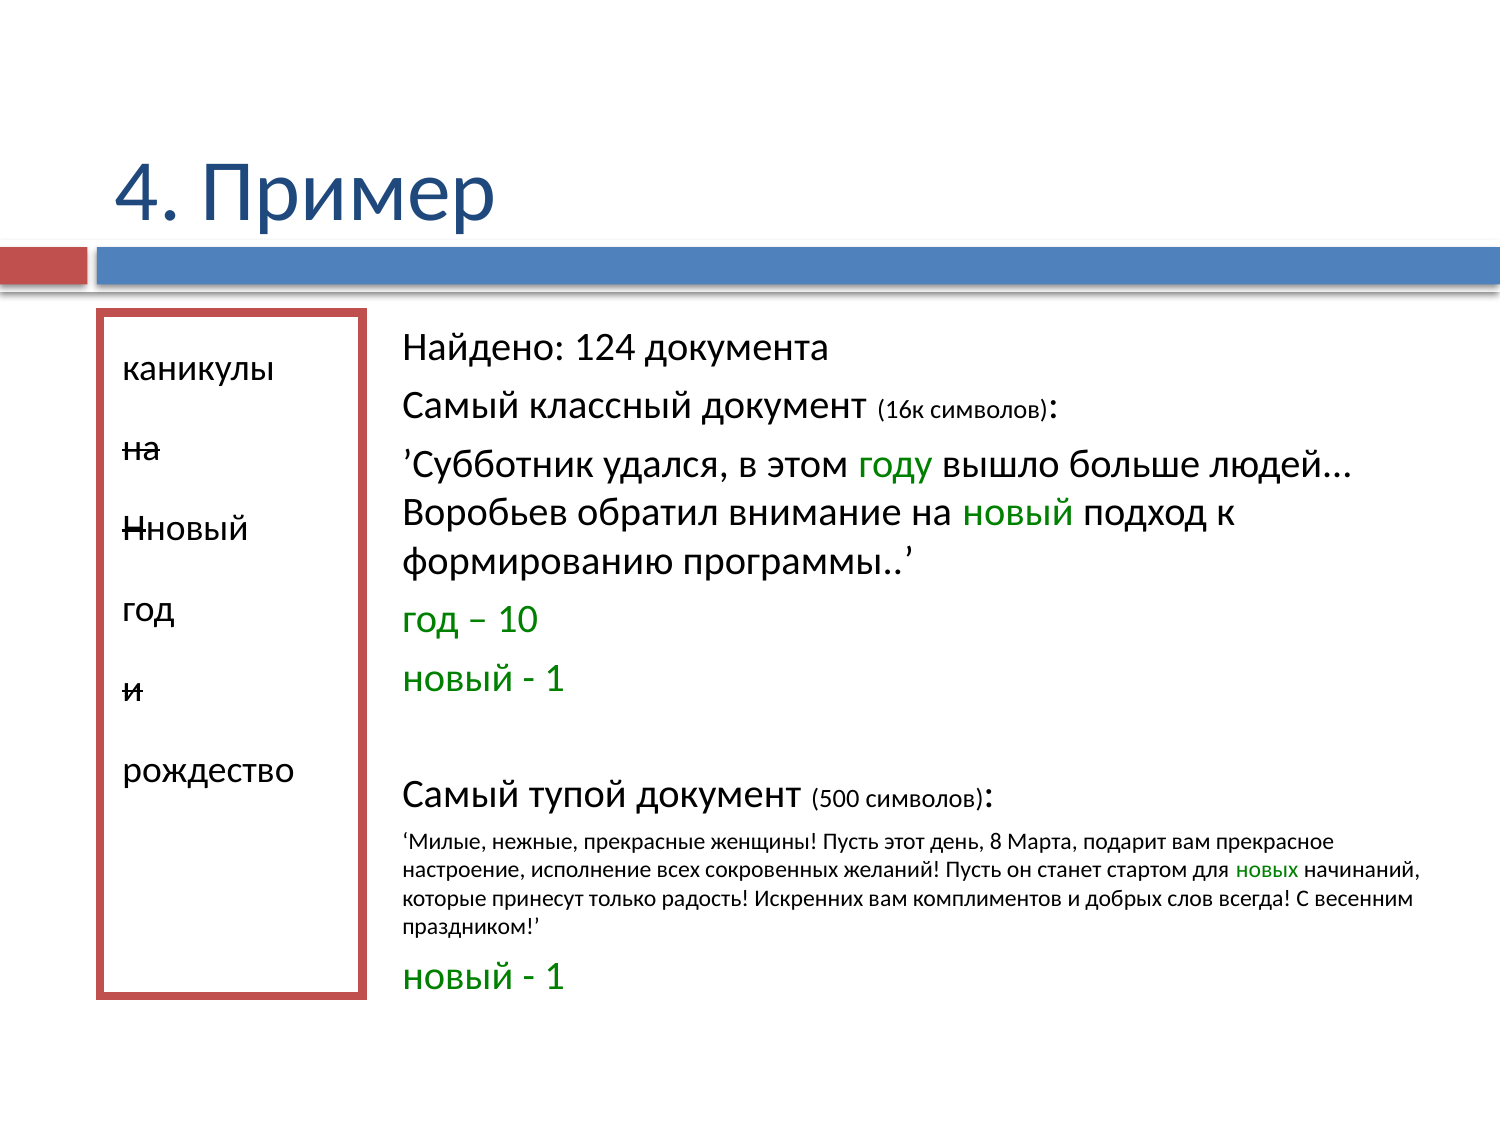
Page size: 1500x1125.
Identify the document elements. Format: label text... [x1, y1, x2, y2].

title 4. Пример [99, 25, 1438, 246]
list Найдено: 124 документа Самый классный документ (16к символов): ’Субботник удался, в этом году вышло больше людей…Воробьев обратил внимание на новый подход к формированию программы..’ год – 10 новый - 1 Самый тупой документ (500 символов): ‘Милые, нежные, прекрасные женщины! Пусть этот день, 8 Марта, подарит вам прекрасное настроение, исполнение всех сокровенных желаний! Пусть он станет стартом для новых начинаний, которые принесут только радость! Искренних вам комплиментов и добрых слов всегда! С весенним праздником!’ новый - 1 [387, 312, 1438, 1013]
list каникулы на Нновый год и рождество [96, 308, 367, 1000]
